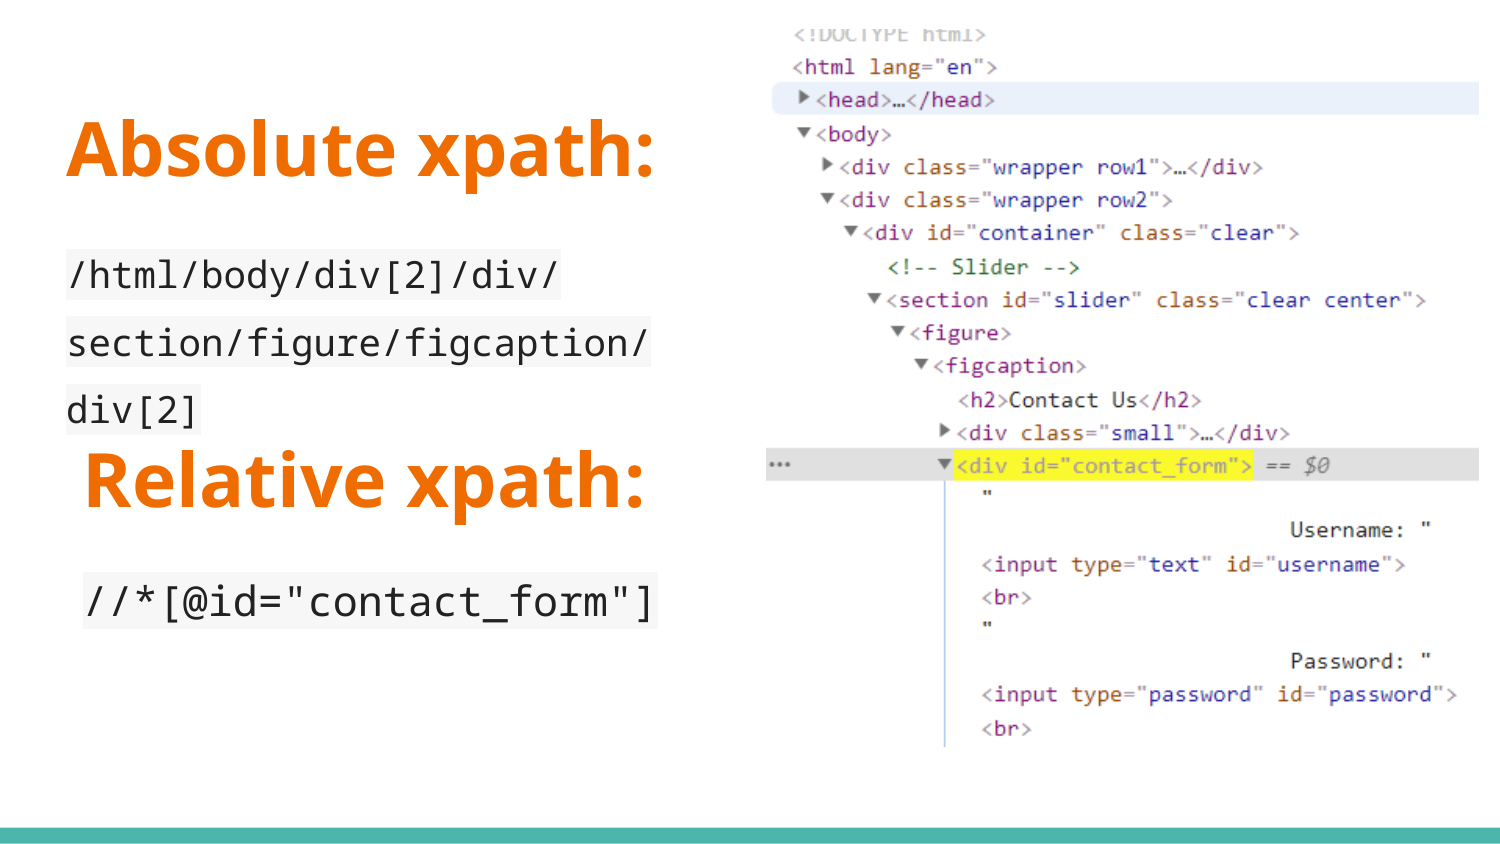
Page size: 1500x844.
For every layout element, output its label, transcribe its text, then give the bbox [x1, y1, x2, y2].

list /html/body/div[2]/div/section/figure/figcaption/div[2] [51, 213, 761, 350]
title Relative xpath: [67, 404, 761, 521]
picture [766, 29, 1480, 748]
title Absolute xpath: [51, 72, 761, 189]
list //*[@id="contact_form"] [67, 535, 715, 701]
